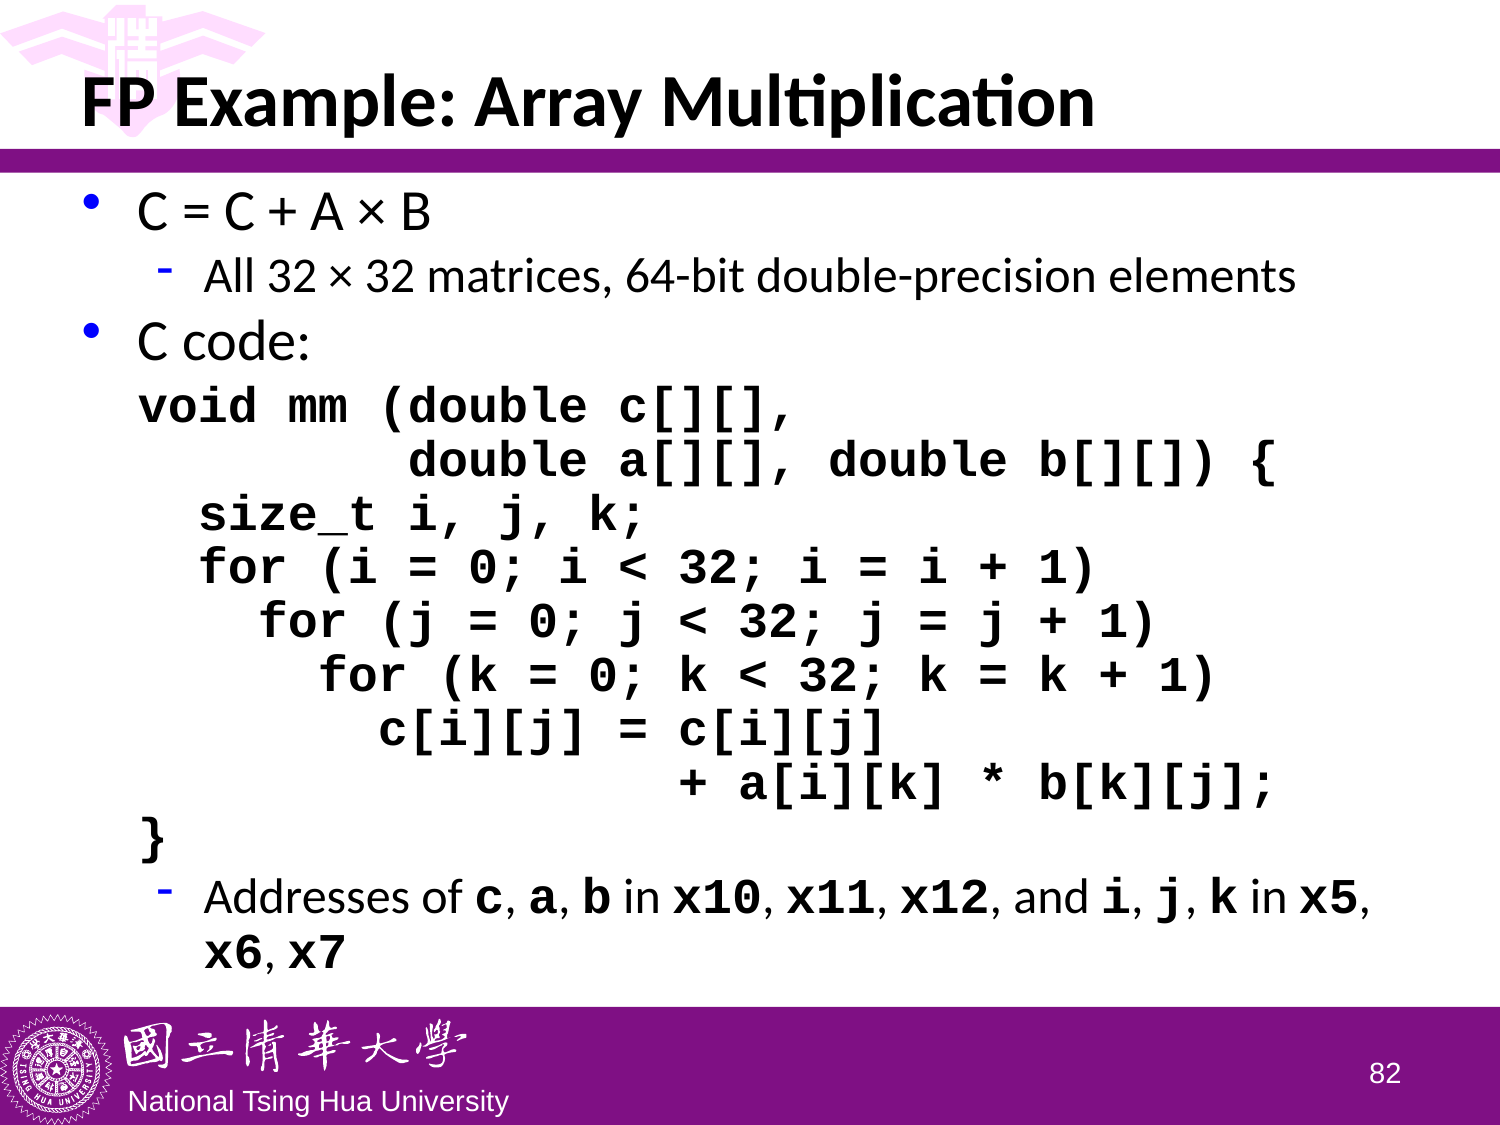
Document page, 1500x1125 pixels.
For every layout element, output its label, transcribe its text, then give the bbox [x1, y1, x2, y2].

title FP Example: Array Multiplication [66, 37, 1436, 149]
slide_number 81 [1104, 1021, 1417, 1097]
list C = C + A × B All 32 × 32 matrices, 64-bit double-precision elements C code: void mm (double c[][], double a[][], double b[][]) { size_t i, j, k; for (i = 0; i < 32; i = i + 1) for (j = 0; j < 32; j = j + 1) for (k = 0; k < 32; k = k + 1) c[i][j] = c[i][j] + a[i][k] * b[k][j]; } Addresses of c, a, b in x10, x11, x12, and i, j, k in x5, x6, x7 [66, 172, 1436, 1003]
